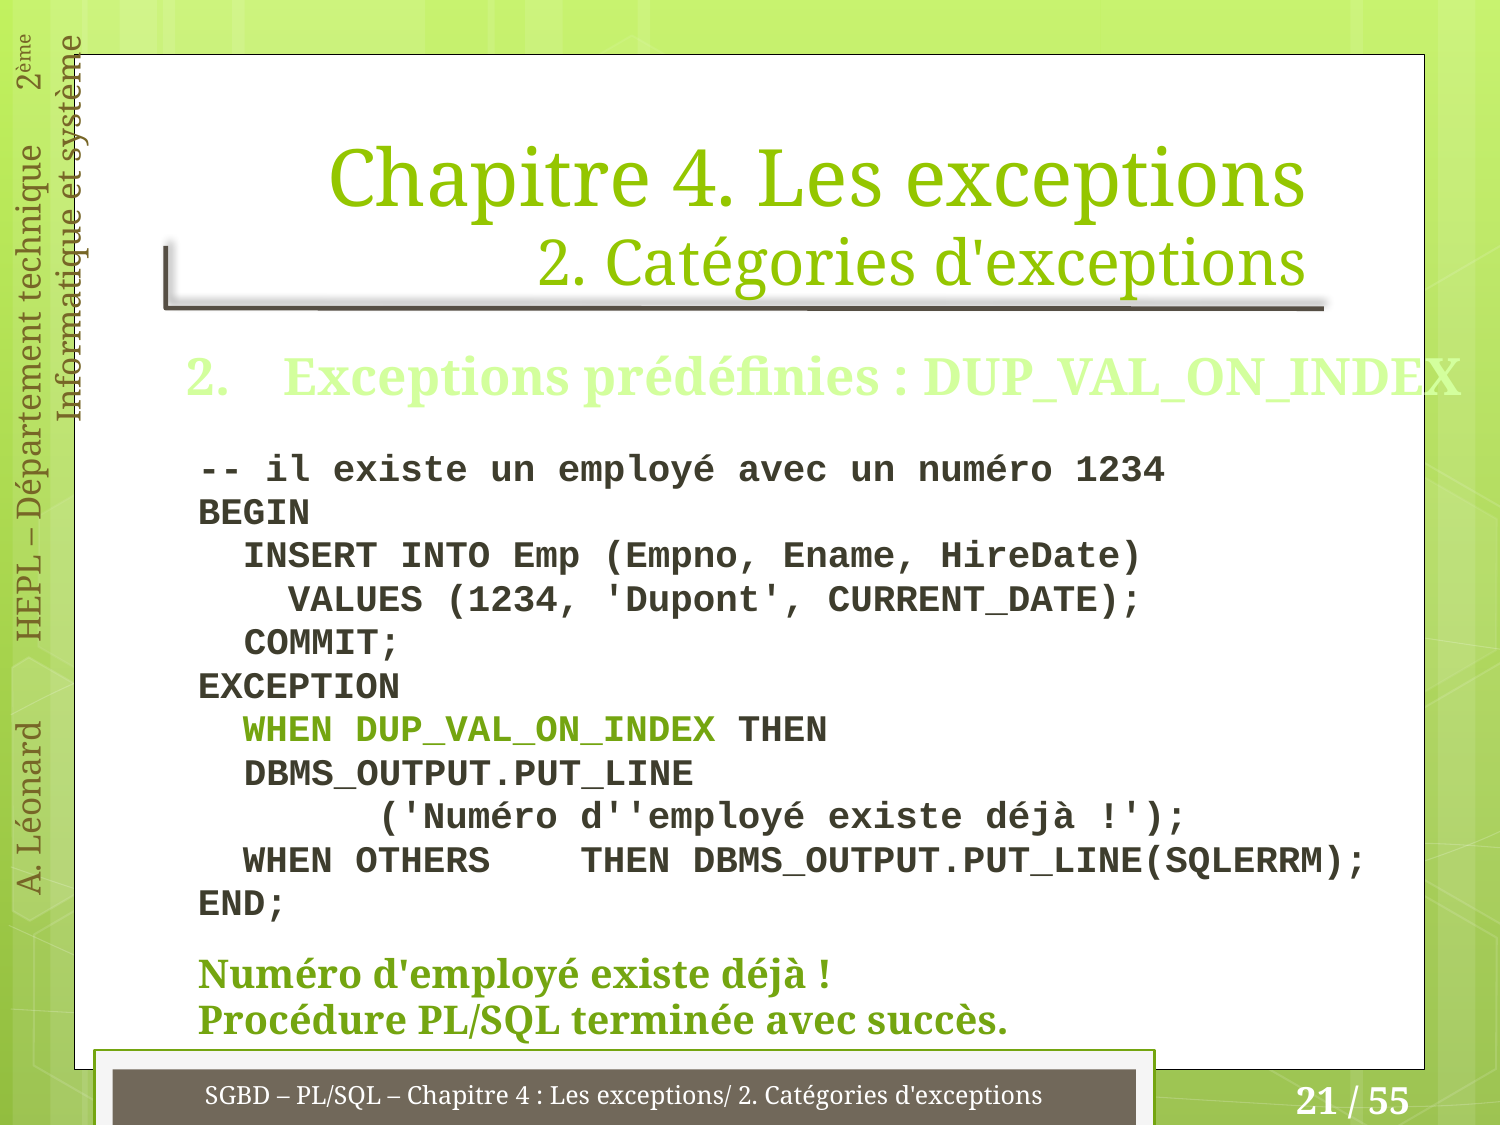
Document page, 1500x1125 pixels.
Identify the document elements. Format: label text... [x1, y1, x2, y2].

footer SGBD – PL/SQL – Chapitre 4 : Les exceptions/ 2. Catégories d'exceptions [112, 1067, 1136, 1125]
title Chapitre 4. Les exceptions 2. Catégories d'exceptions [167, 118, 1323, 306]
list 2. Exceptions prédéfinies : DUP_VAL_ON_INDEX -- il existe un employé avec un numéro 1234 BEGIN INSERT INTO Emp (Empno, Ename, HireDate) VALUES (1234, 'Dupont', CURRENT_DATE); COMMIT; EXCEPTION WHEN DUP_VAL_ON_INDEX THEN DBMS_OUTPUT.PUT_LINE ('Numéro d''employé existe déjà !'); WHEN OTHERS THEN DBMS_OUTPUT.PUT_LINE(SQLERRM); END; Numéro d'employé existe déjà ! Procédure PL/SQL terminée avec succès. [171, 336, 1500, 1064]
